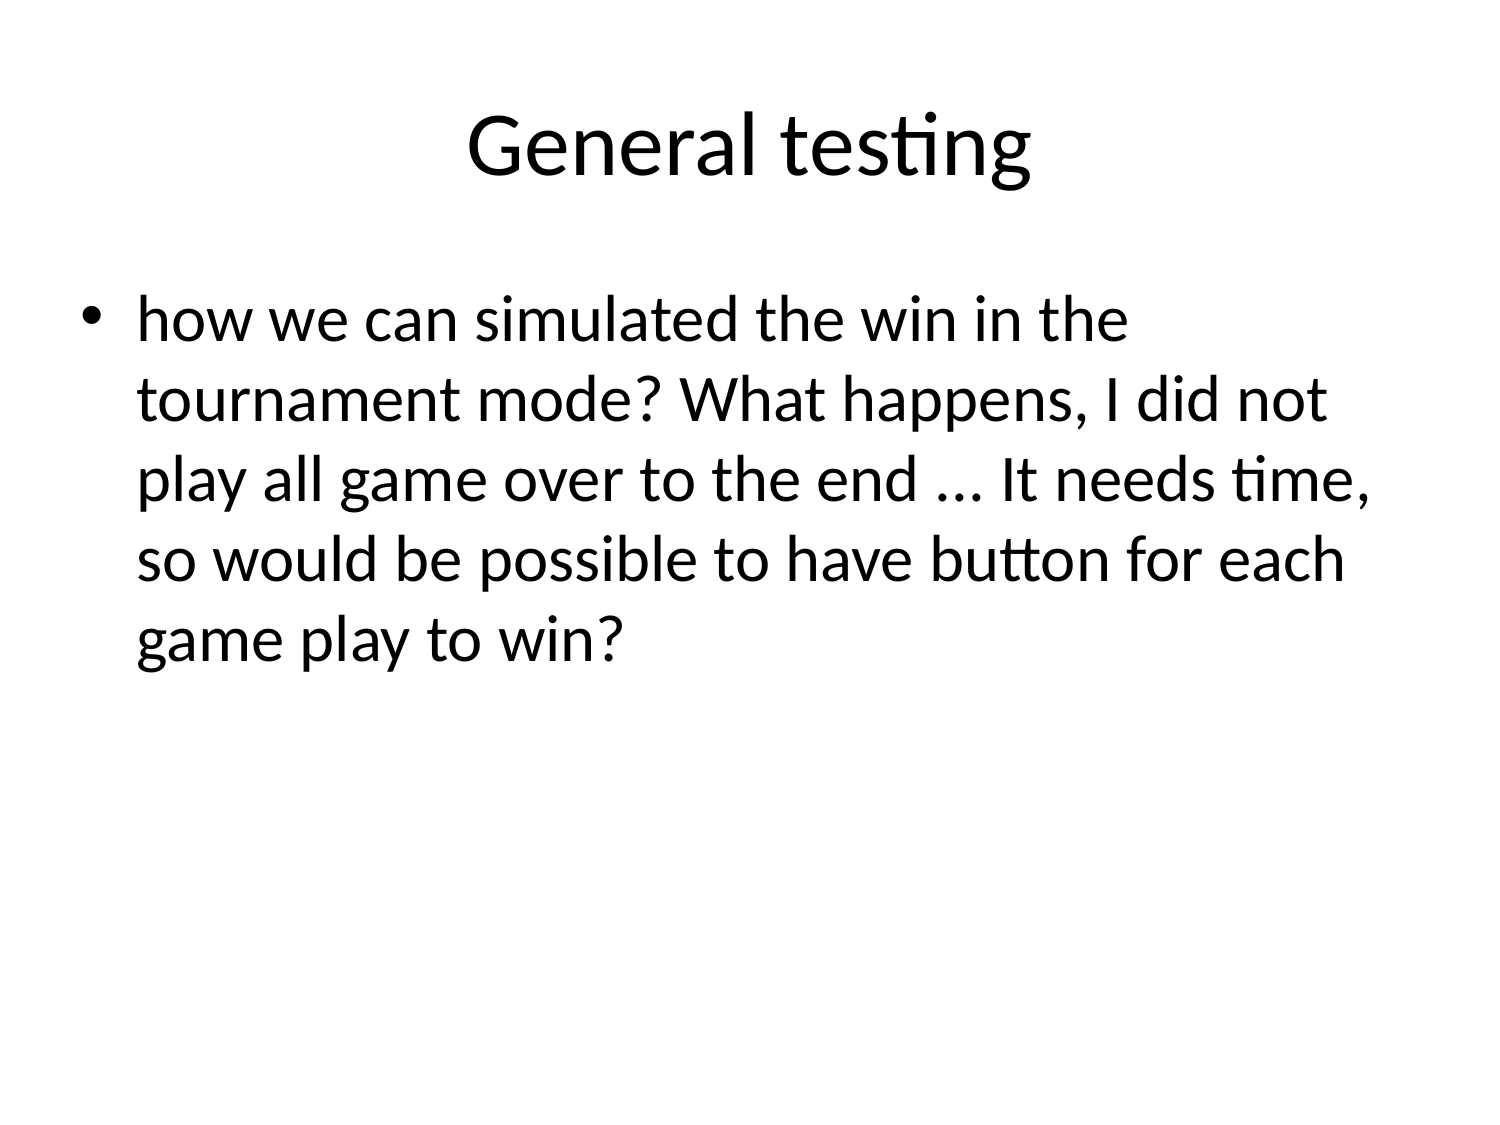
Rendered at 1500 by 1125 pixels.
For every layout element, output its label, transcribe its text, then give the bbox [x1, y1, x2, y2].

list how we can simulated the win in the tournament mode? What happens, I did not play all game over to the end ... It needs time, so would be possible to have button for each game play to win? [64, 267, 1415, 1010]
title General testing [75, 45, 1425, 233]
